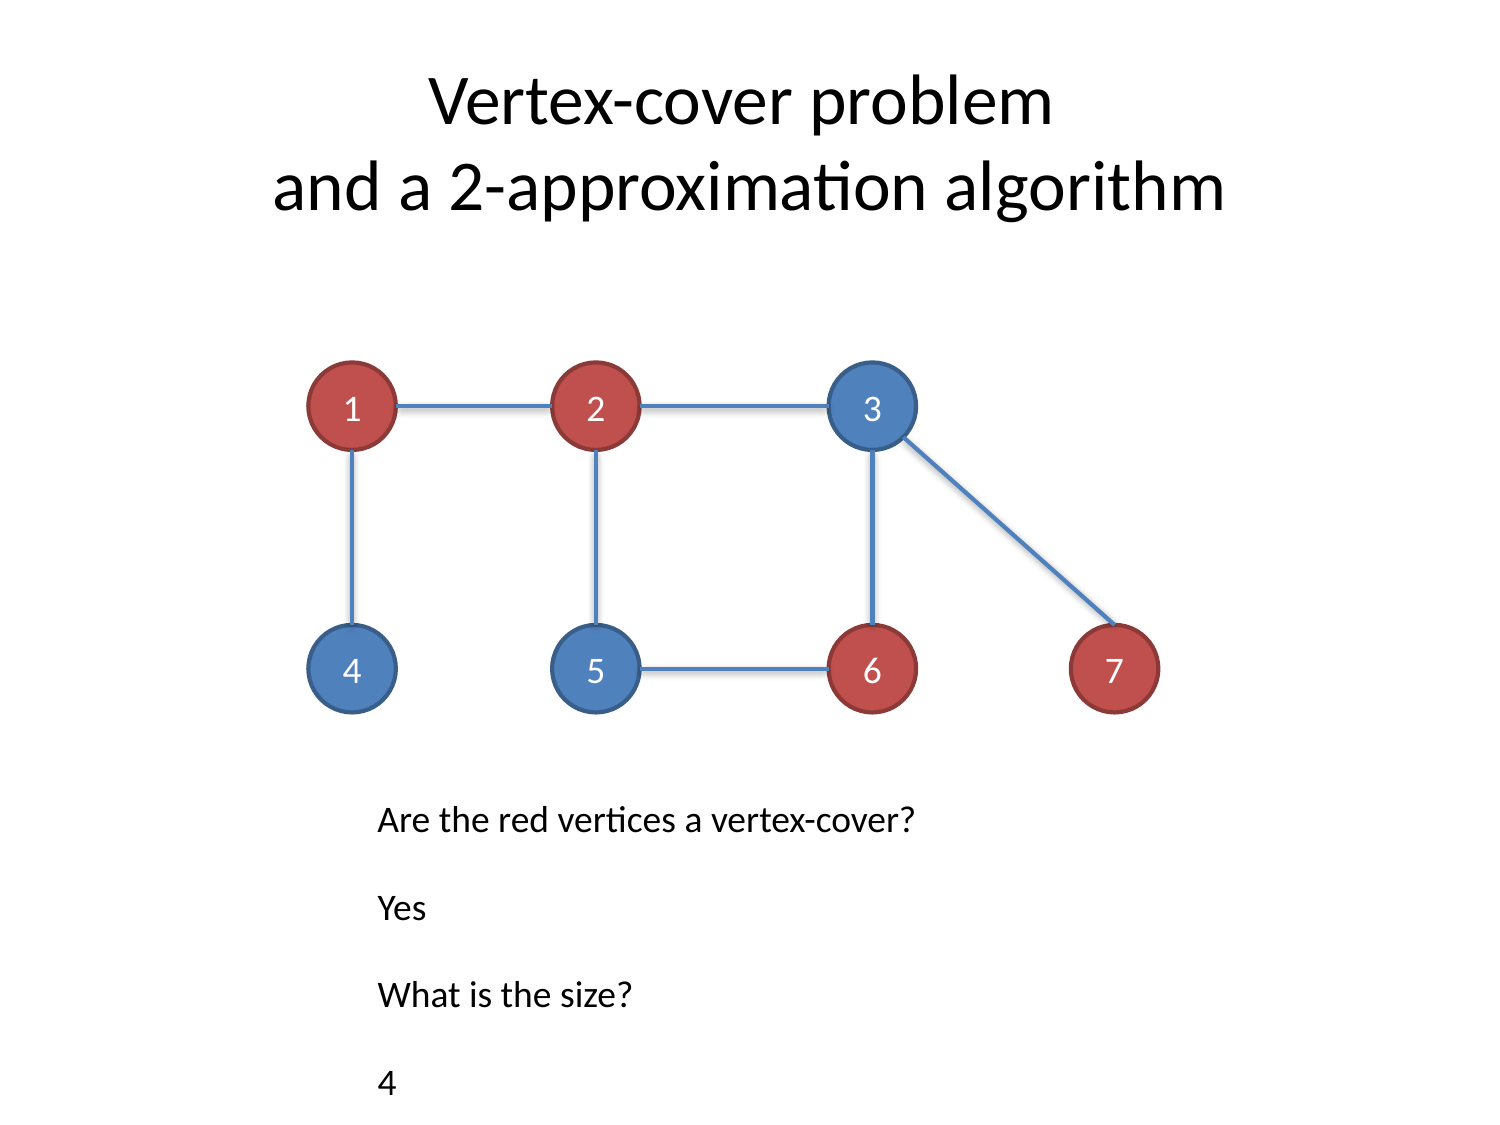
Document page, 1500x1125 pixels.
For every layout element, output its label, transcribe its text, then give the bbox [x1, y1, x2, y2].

text_box Yes [362, 874, 988, 935]
text_box What is the size? [362, 962, 1225, 1023]
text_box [903, 436, 1115, 626]
text_box 7 [1070, 625, 1159, 713]
text_box Are the red vertices a vertex-cover? [362, 787, 988, 848]
text_box 1 [308, 362, 396, 450]
text_box 4 [362, 1049, 1225, 1110]
text_box 3 [828, 362, 917, 450]
text_box 2 [552, 362, 640, 450]
text_box 4 [308, 625, 396, 713]
text_box 5 [552, 625, 640, 713]
title Vertex-cover problem and a 2-approximation algorithm [75, 45, 1425, 233]
text_box 6 [828, 625, 917, 713]
